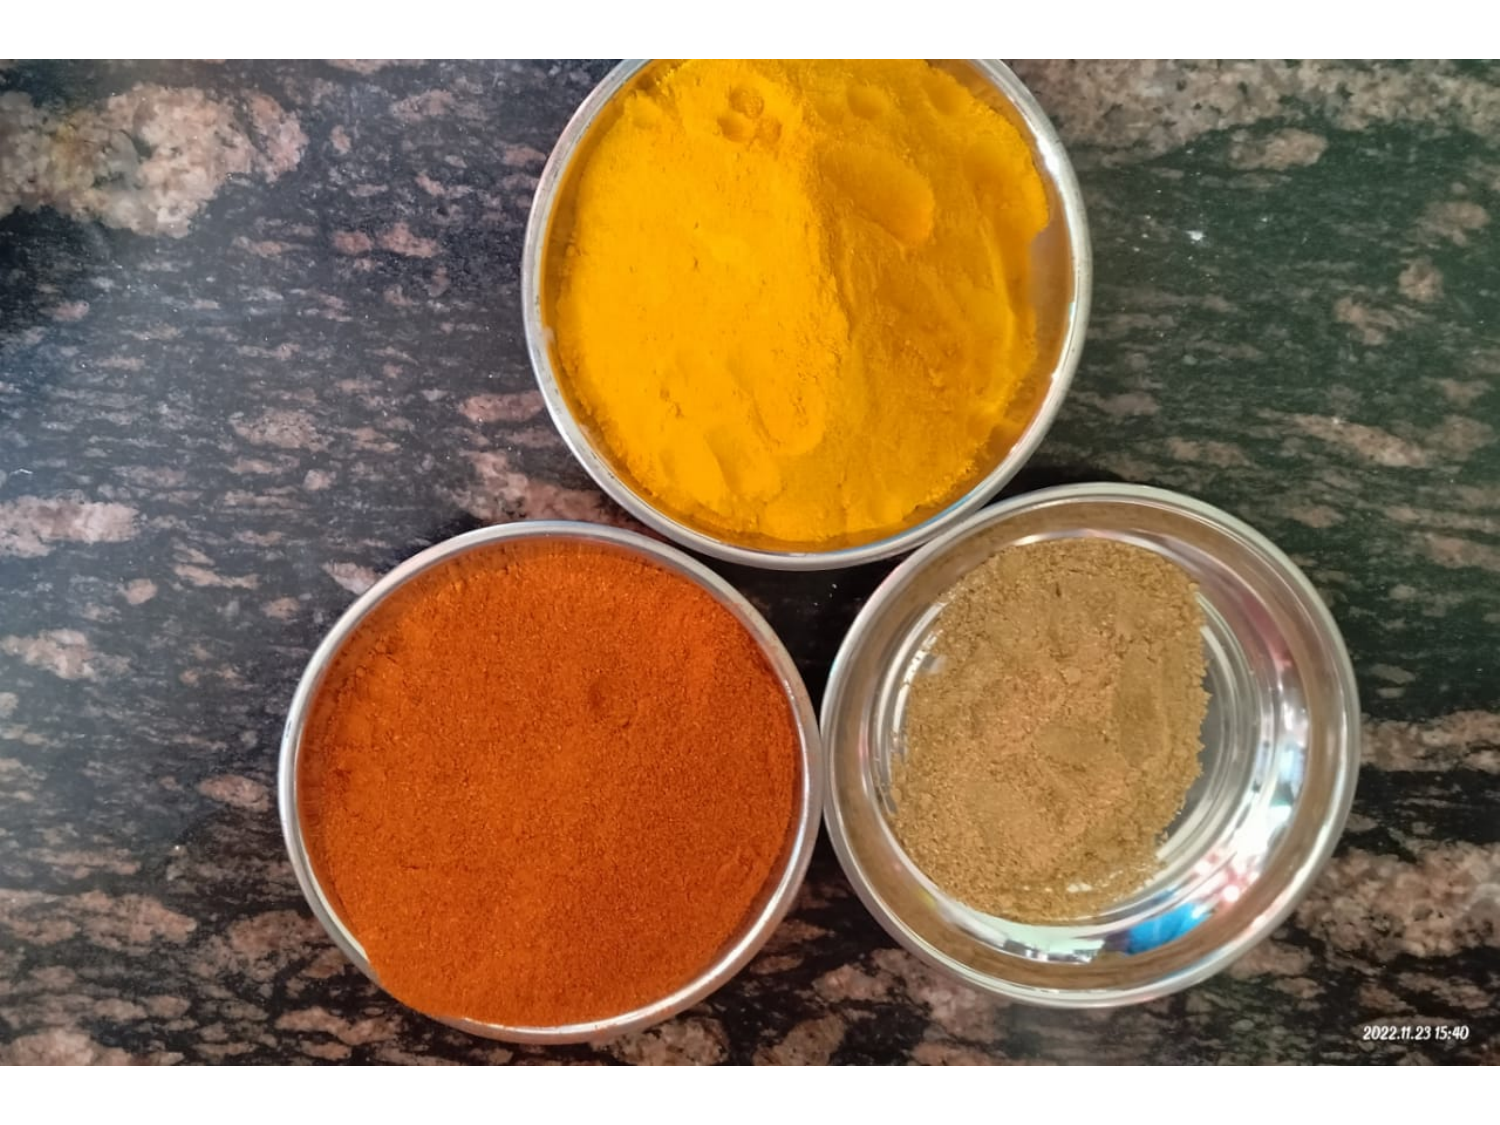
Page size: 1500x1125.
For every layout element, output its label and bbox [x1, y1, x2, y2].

picture [0, 58, 1500, 1066]
